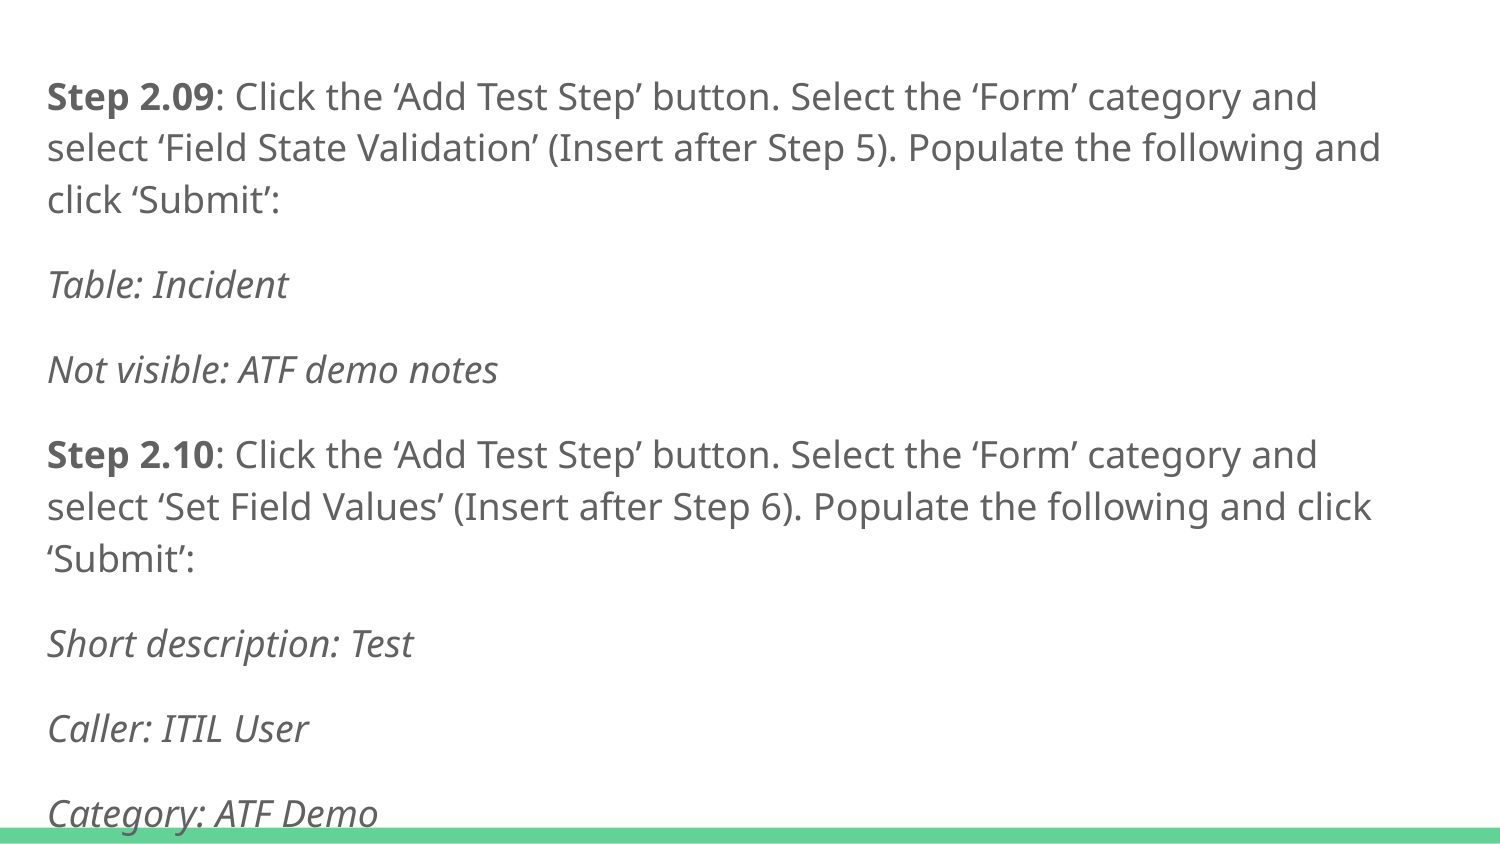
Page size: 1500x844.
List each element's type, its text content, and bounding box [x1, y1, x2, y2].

list Step 2.09: Click the ‘Add Test Step’ button. Select the ‘Form’ category and select ‘Field State Validation’ (Insert after Step 5). Populate the following and click ‘Submit’: Table: Incident Not visible: ATF demo notes Step 2.10: Click the ‘Add Test Step’ button. Select the ‘Form’ category and select ‘Set Field Values’ (Insert after Step 6). Populate the following and click ‘Submit’: Short description: Test Caller: ITIL User Category: ATF Demo [31, 50, 1430, 612]
